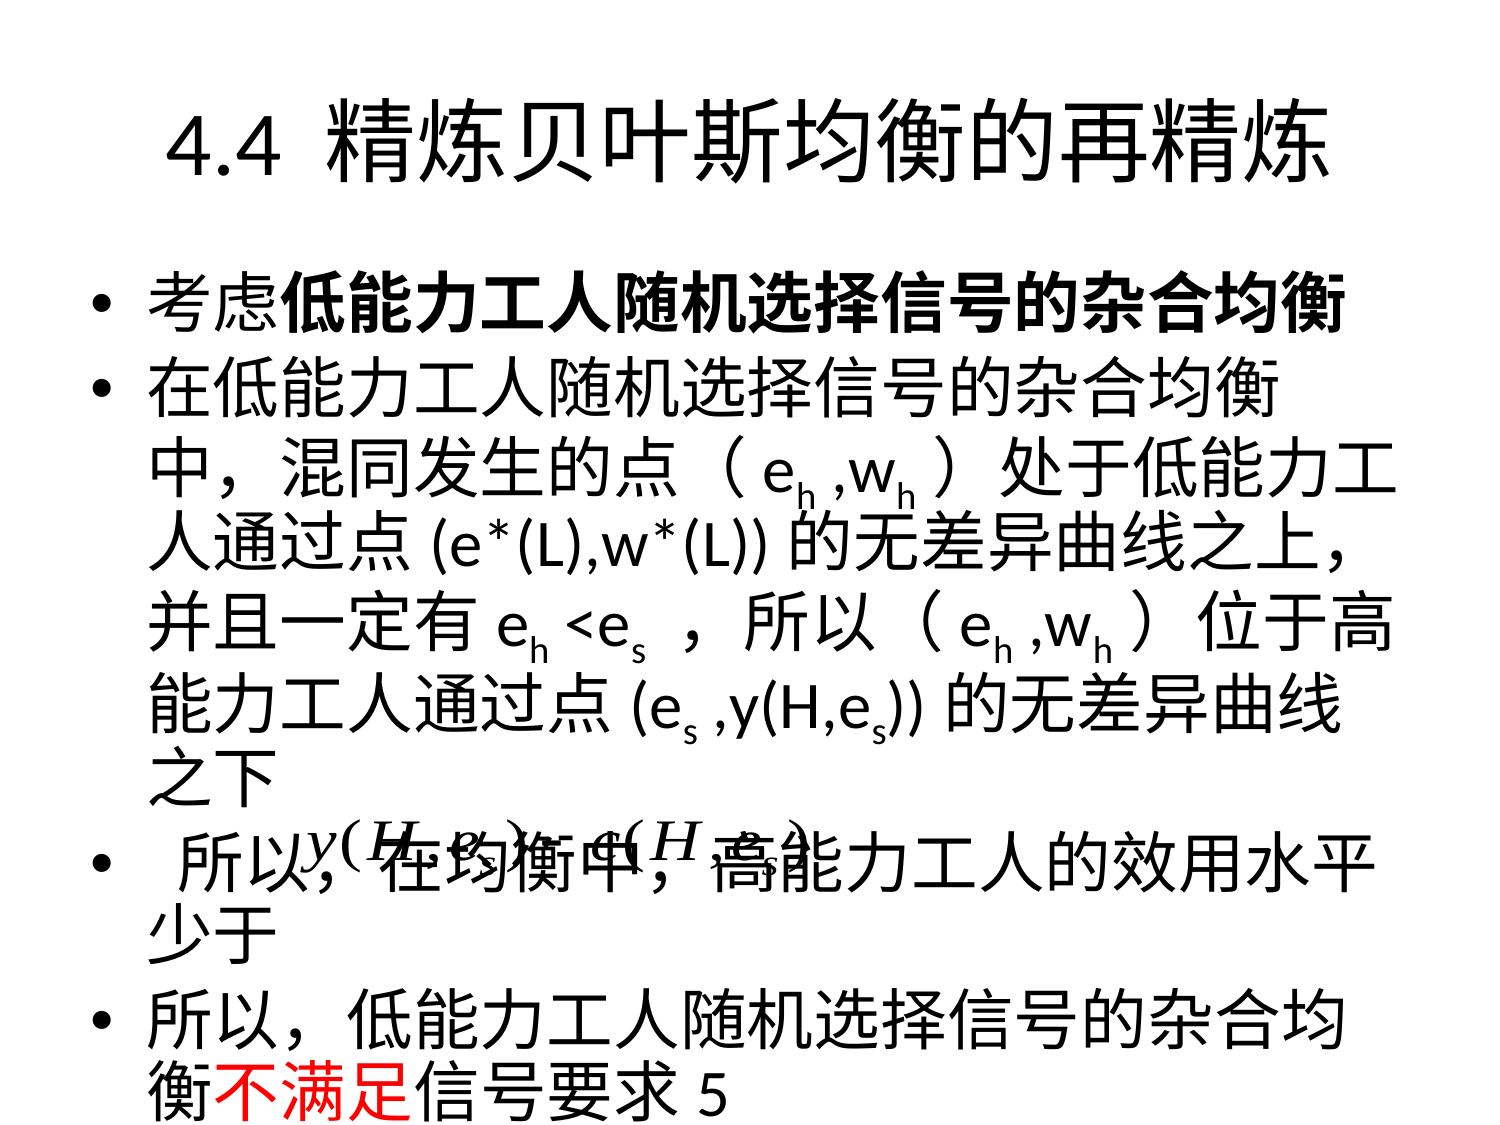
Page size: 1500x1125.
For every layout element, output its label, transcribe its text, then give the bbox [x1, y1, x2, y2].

title 4.4 精炼贝叶斯均衡的再精炼 [74, 44, 1426, 233]
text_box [287, 801, 826, 888]
list 考虑低能力工人随机选择信号的杂合均衡 在低能力工人随机选择信号的杂合均衡中，混同发生的点（eh ,wh）处于低能力工人通过点(e*(L),w*(L))的无差异曲线之上，并且一定有eh <es ，所以（eh ,wh）位于高能力工人通过点(es ,y(H,es))的无差异曲线之下 所以，在均衡中，高能力工人的效用水平少于 所以，低能力工人随机选择信号的杂合均衡不满足信号要求5 [74, 262, 1426, 1006]
